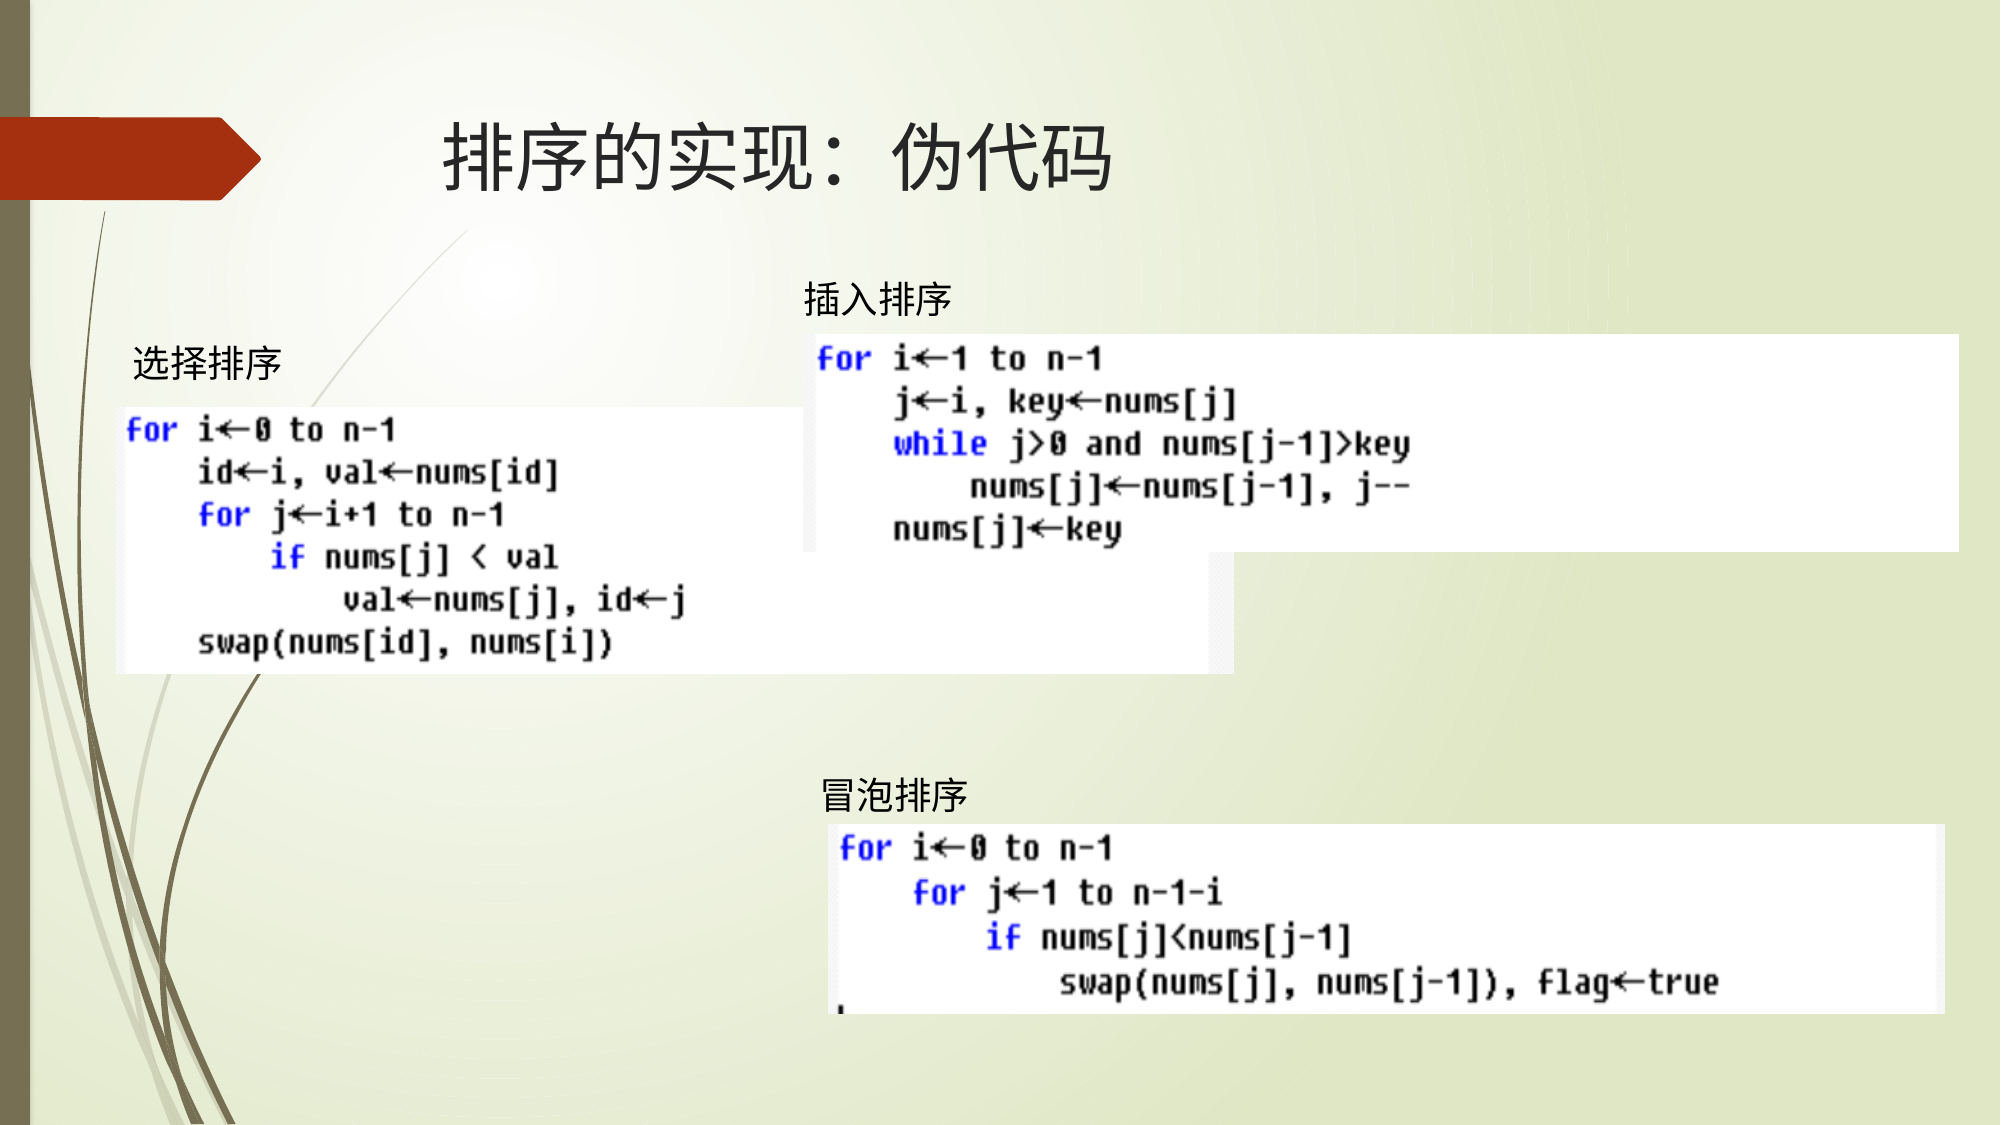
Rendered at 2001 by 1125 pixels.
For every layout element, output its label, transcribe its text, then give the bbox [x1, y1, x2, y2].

title 排序的实现：伪代码 [425, 102, 1888, 313]
text_box 选择排序 [117, 332, 298, 393]
text_box 插入排序 [788, 268, 969, 329]
picture [116, 333, 1959, 674]
picture [827, 824, 1945, 1014]
text_box 冒泡排序 [804, 764, 985, 825]
